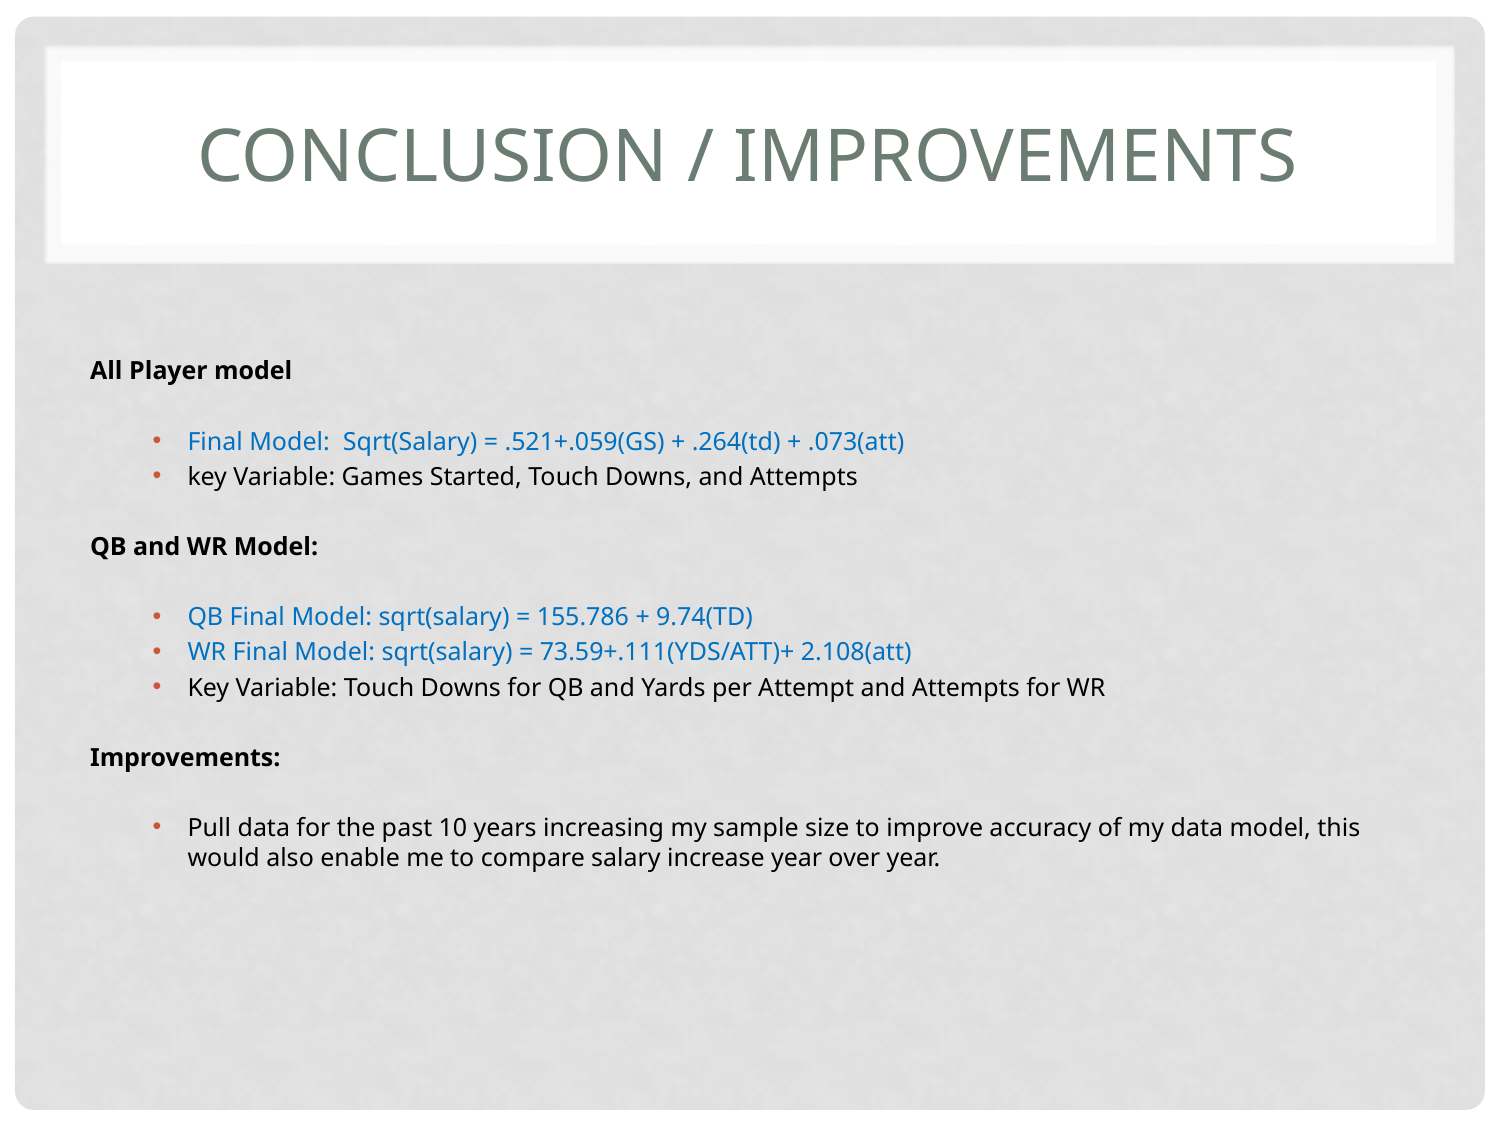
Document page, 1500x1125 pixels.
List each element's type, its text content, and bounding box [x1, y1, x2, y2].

list All Player model Final Model: Sqrt(Salary) = .521+.059(GS) + .264(td) + .073(att) key Variable: Games Started, Touch Downs, and Attempts QB and WR Model: QB Final Model: sqrt(salary) = 155.786 + 9.74(TD) WR Final Model: sqrt(salary) = 73.59+.111(YDS/ATT)+ 2.108(att) Key Variable: Touch Downs for QB and Yards per Attempt and Attempts for WR Improvements: Pull data for the past 10 years increasing my sample size to improve accuracy of my data model, this would also enable me to compare salary increase year over year. [75, 311, 1425, 1005]
title Conclusion / Improvements [69, 66, 1425, 238]
